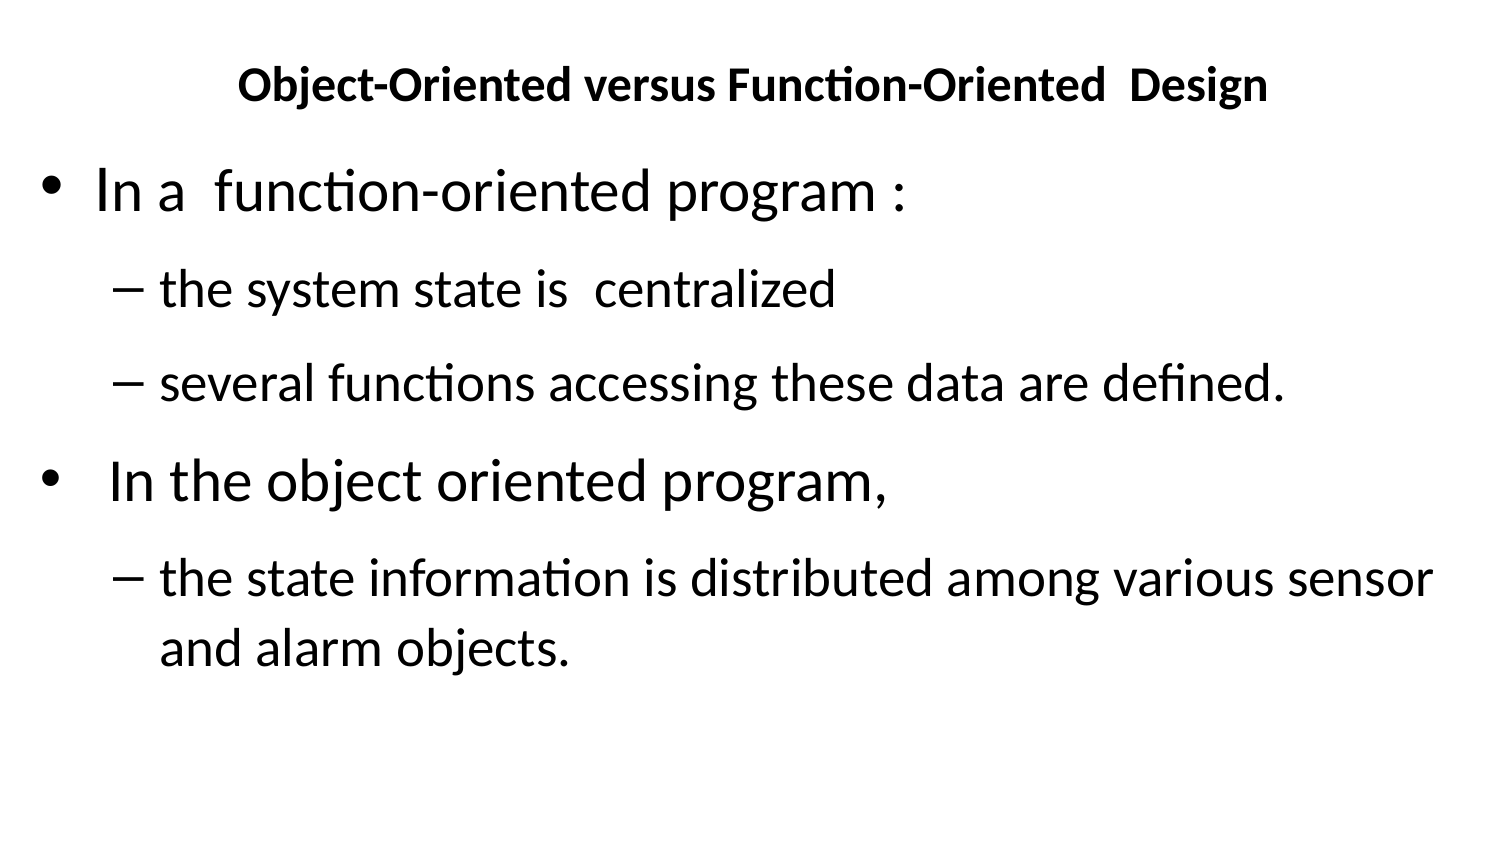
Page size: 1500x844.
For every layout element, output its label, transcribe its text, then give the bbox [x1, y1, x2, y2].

list In a function-oriented program : the system state is centralized several functions accessing these data are defined. In the object oriented program, the state information is distributed among various sensor and alarm objects. [37, 134, 1475, 684]
title Object-Oriented versus Function-Oriented Design [200, 11, 1319, 134]
